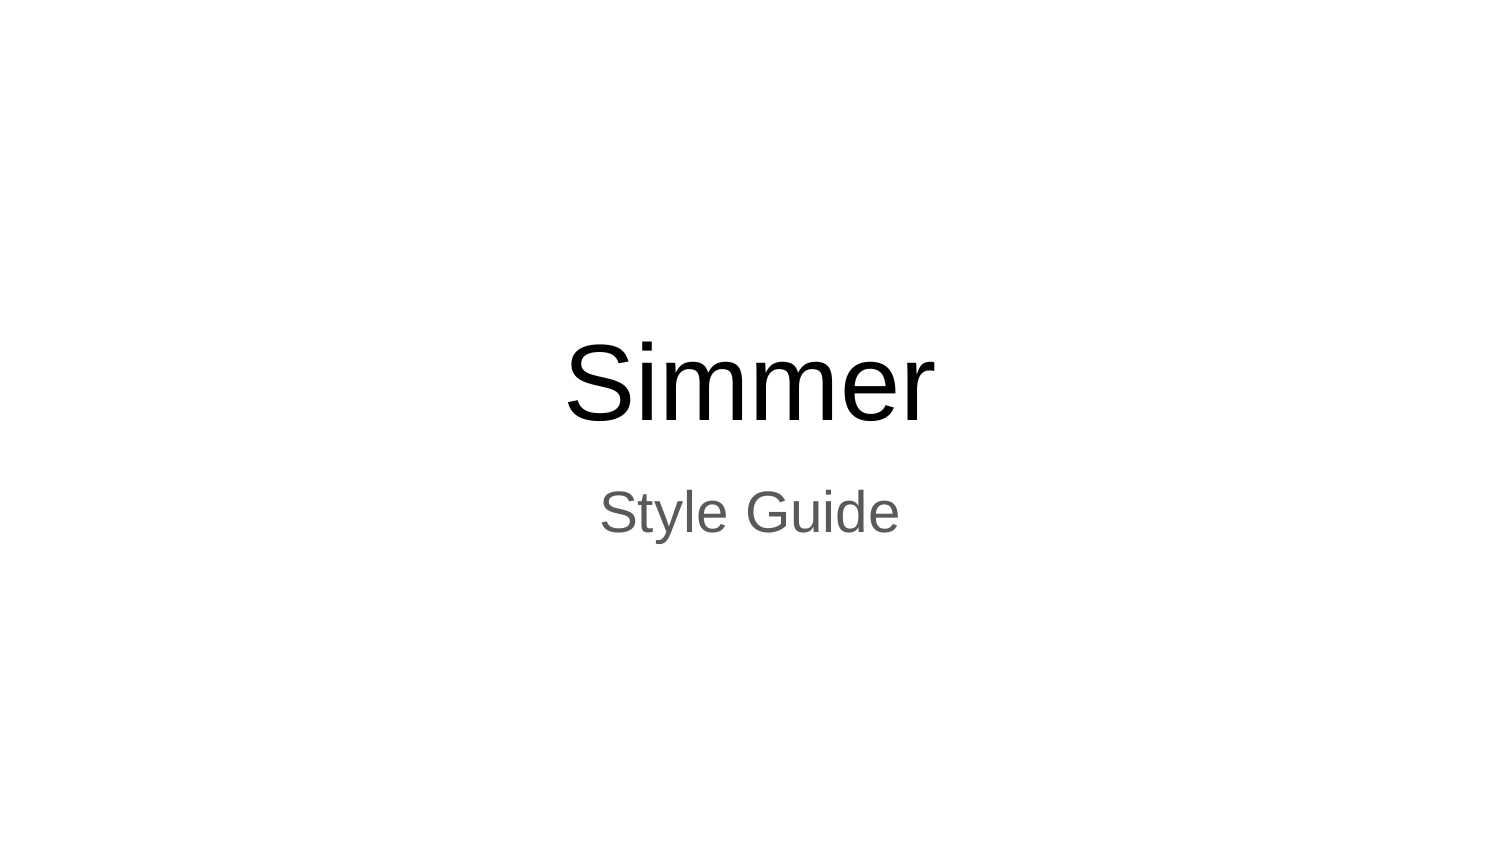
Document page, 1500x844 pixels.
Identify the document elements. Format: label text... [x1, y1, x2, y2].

title Simmer [51, 122, 1449, 459]
subtitle Style Guide [51, 464, 1449, 595]
